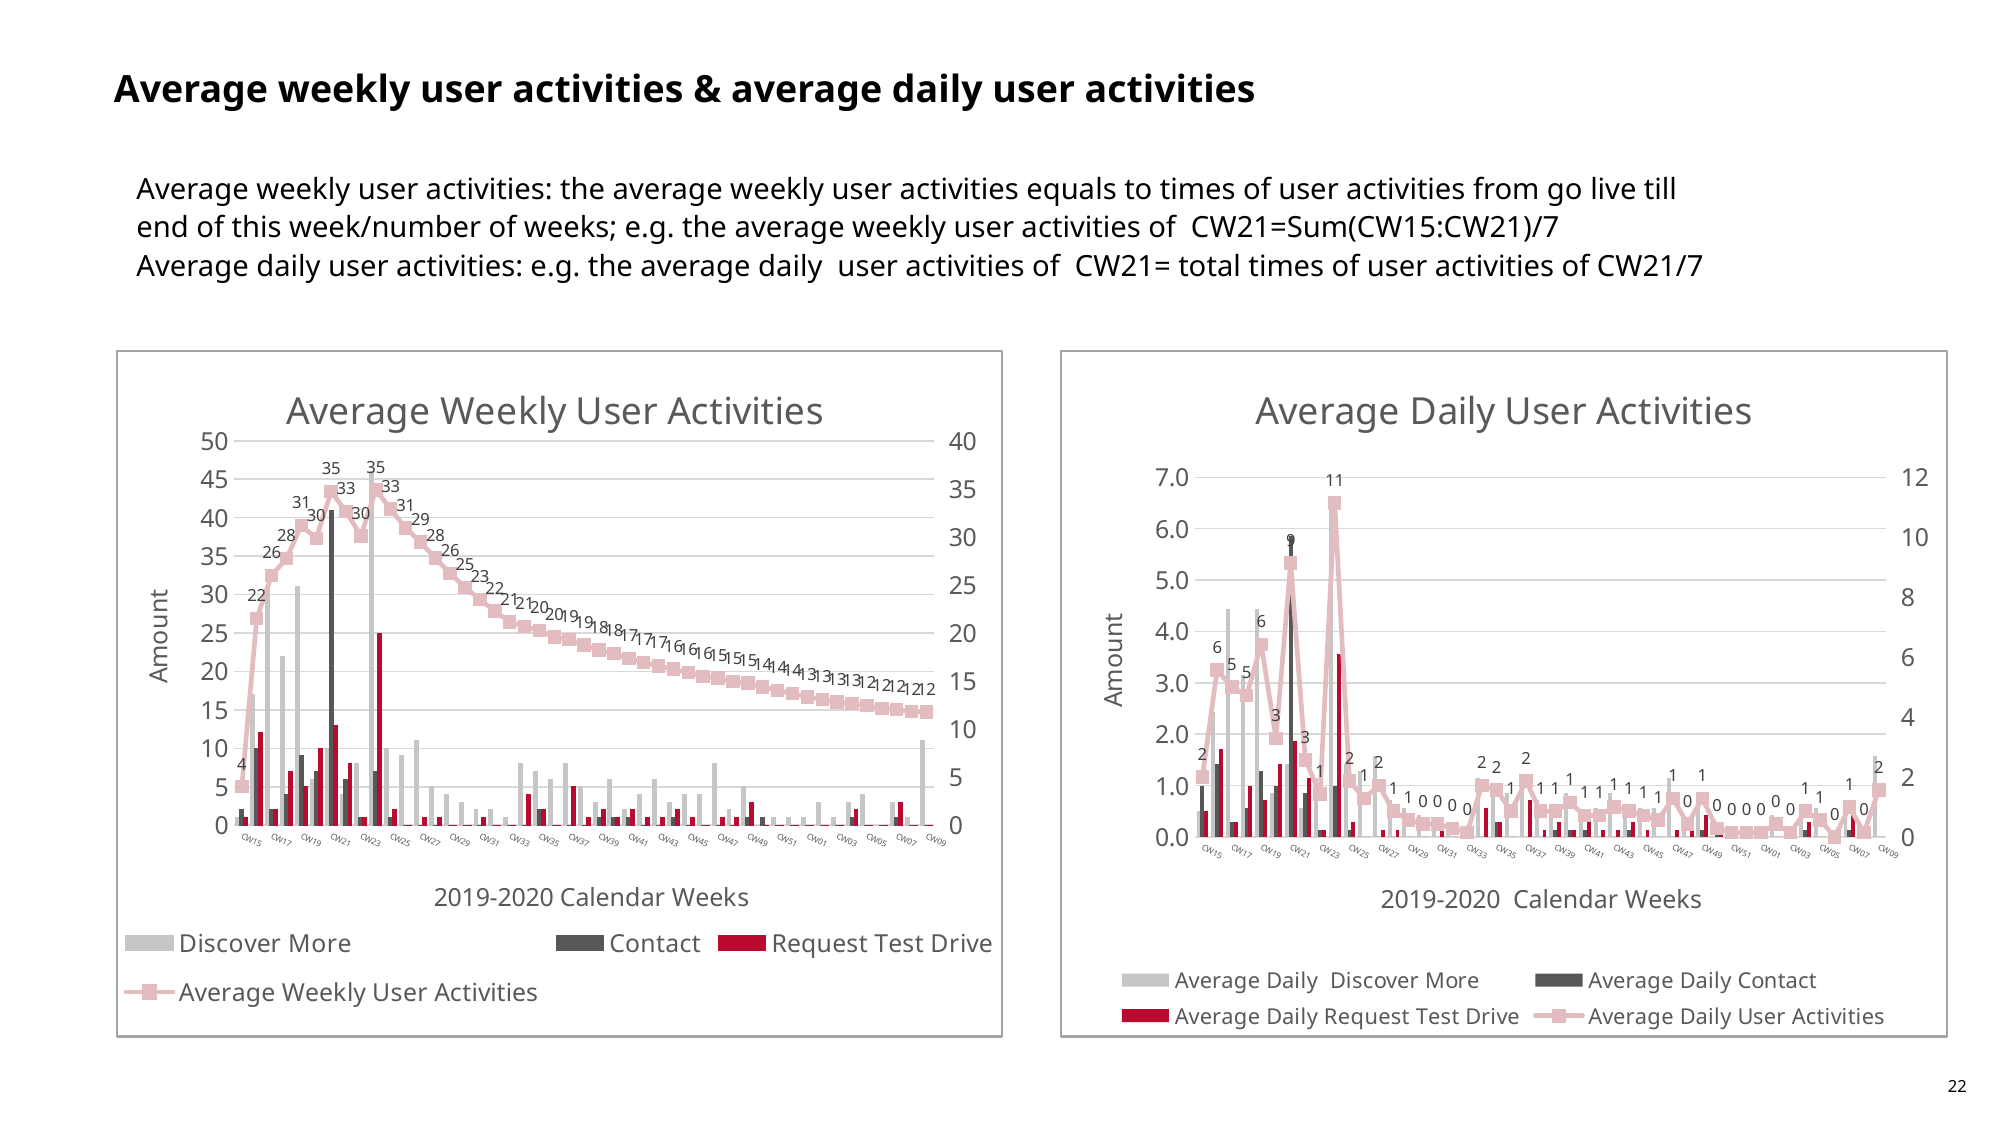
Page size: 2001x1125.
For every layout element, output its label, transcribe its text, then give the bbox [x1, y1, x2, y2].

text_box Average weekly user activities: the average weekly user activities equals to times of user activities from go live till end of this week/number of weeks; e.g. the average weekly user activities of CW21=Sum(CW15:CW21)/7 Average daily user activities: e.g. the average daily user activities of CW21= total times of user activities of CW21/7 [136, 166, 1706, 282]
chart [115, 349, 1004, 1038]
title Average weekly user activities & average daily user activities [114, 60, 1975, 161]
chart [1060, 349, 1948, 1038]
